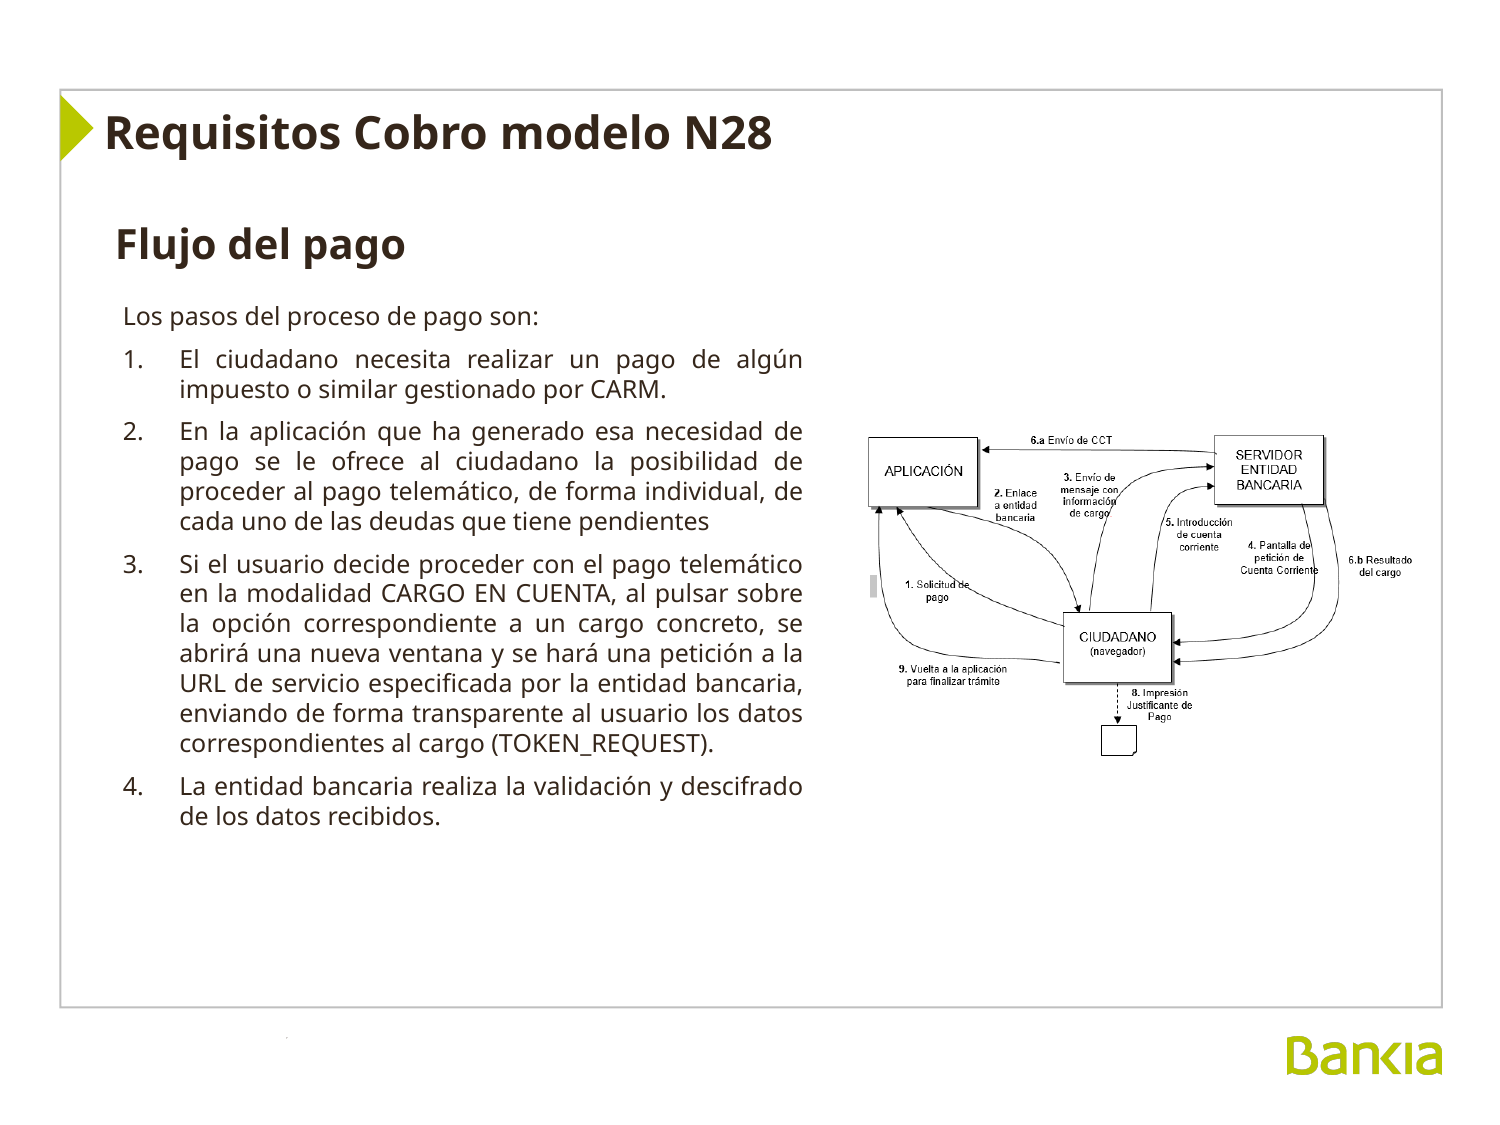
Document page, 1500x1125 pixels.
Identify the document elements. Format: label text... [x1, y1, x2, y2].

picture [858, 422, 1423, 760]
text_box [60, 94, 94, 162]
picture [1287, 1036, 1442, 1075]
text_box Flujo del pago [100, 210, 1424, 445]
text_box Requisitos Cobro modelo N28 [89, 90, 1424, 166]
text_box Los pasos del proceso de pago son: El ciudadano necesita realizar un pago de algún impuesto o similar gestionado por CARM. En la aplicación que ha generado esa necesidad de pago se le ofrece al ciudadano la posibilidad de proceder al pago telemático, de forma individual, de cada uno de las deudas que tiene pendientes Si el usuario decide proceder con el pago telemático en la modalidad CARGO EN CUENTA, al pulsar sobre la opción correspondiente a un cargo concreto, se abrirá una nueva ventana y se hará una petición a la URL de servicio especificada por la entidad bancaria, enviando de forma transparente al usuario los datos correspondientes al cargo (TOKEN_REQUEST). La entidad bancaria realiza la validación y descifrado de los datos recibidos. [108, 293, 820, 880]
